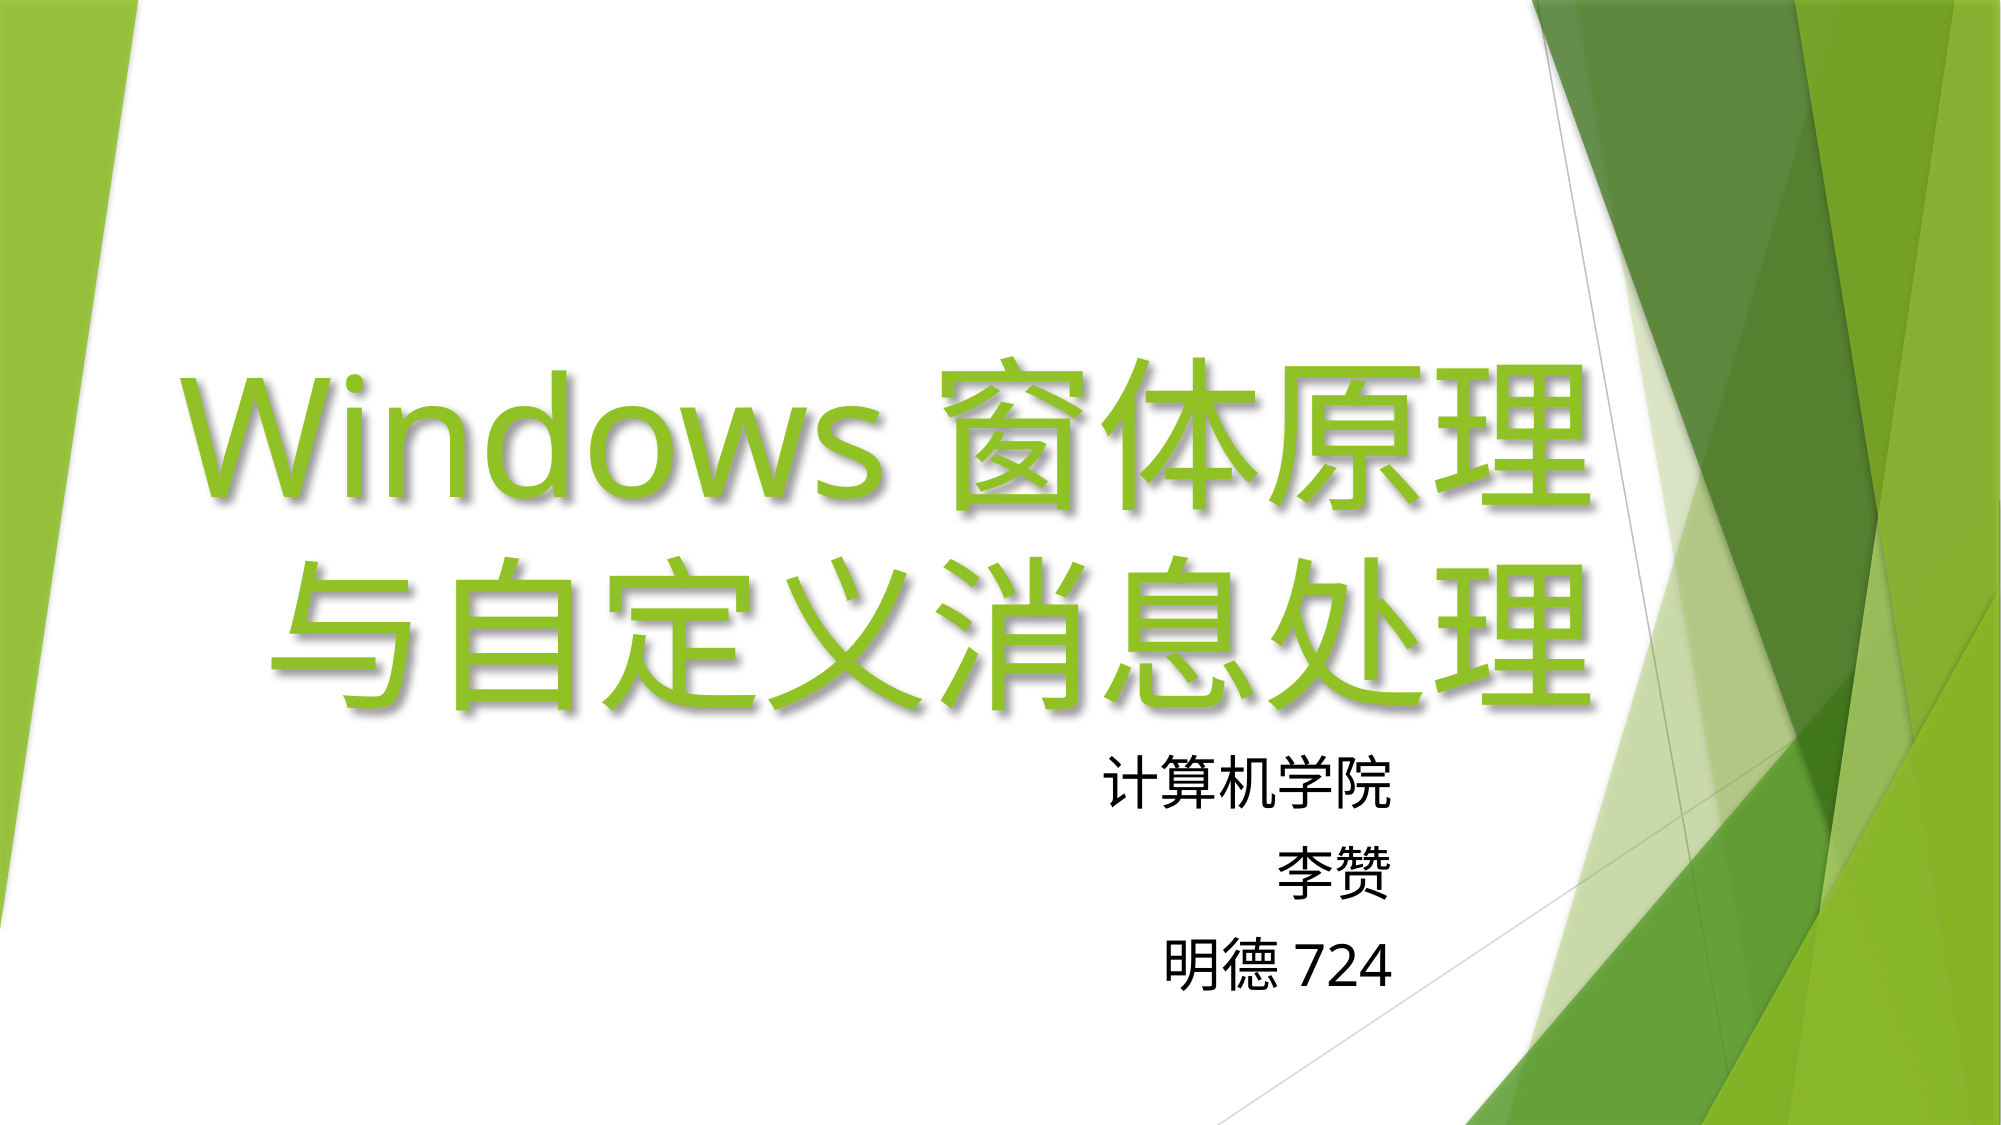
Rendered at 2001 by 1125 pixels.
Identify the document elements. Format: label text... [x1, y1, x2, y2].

subtitle 计算机学院 李赞 明德724 [868, 738, 1409, 1021]
title Windows窗体原理与自定义消息处理 [63, 253, 1612, 739]
